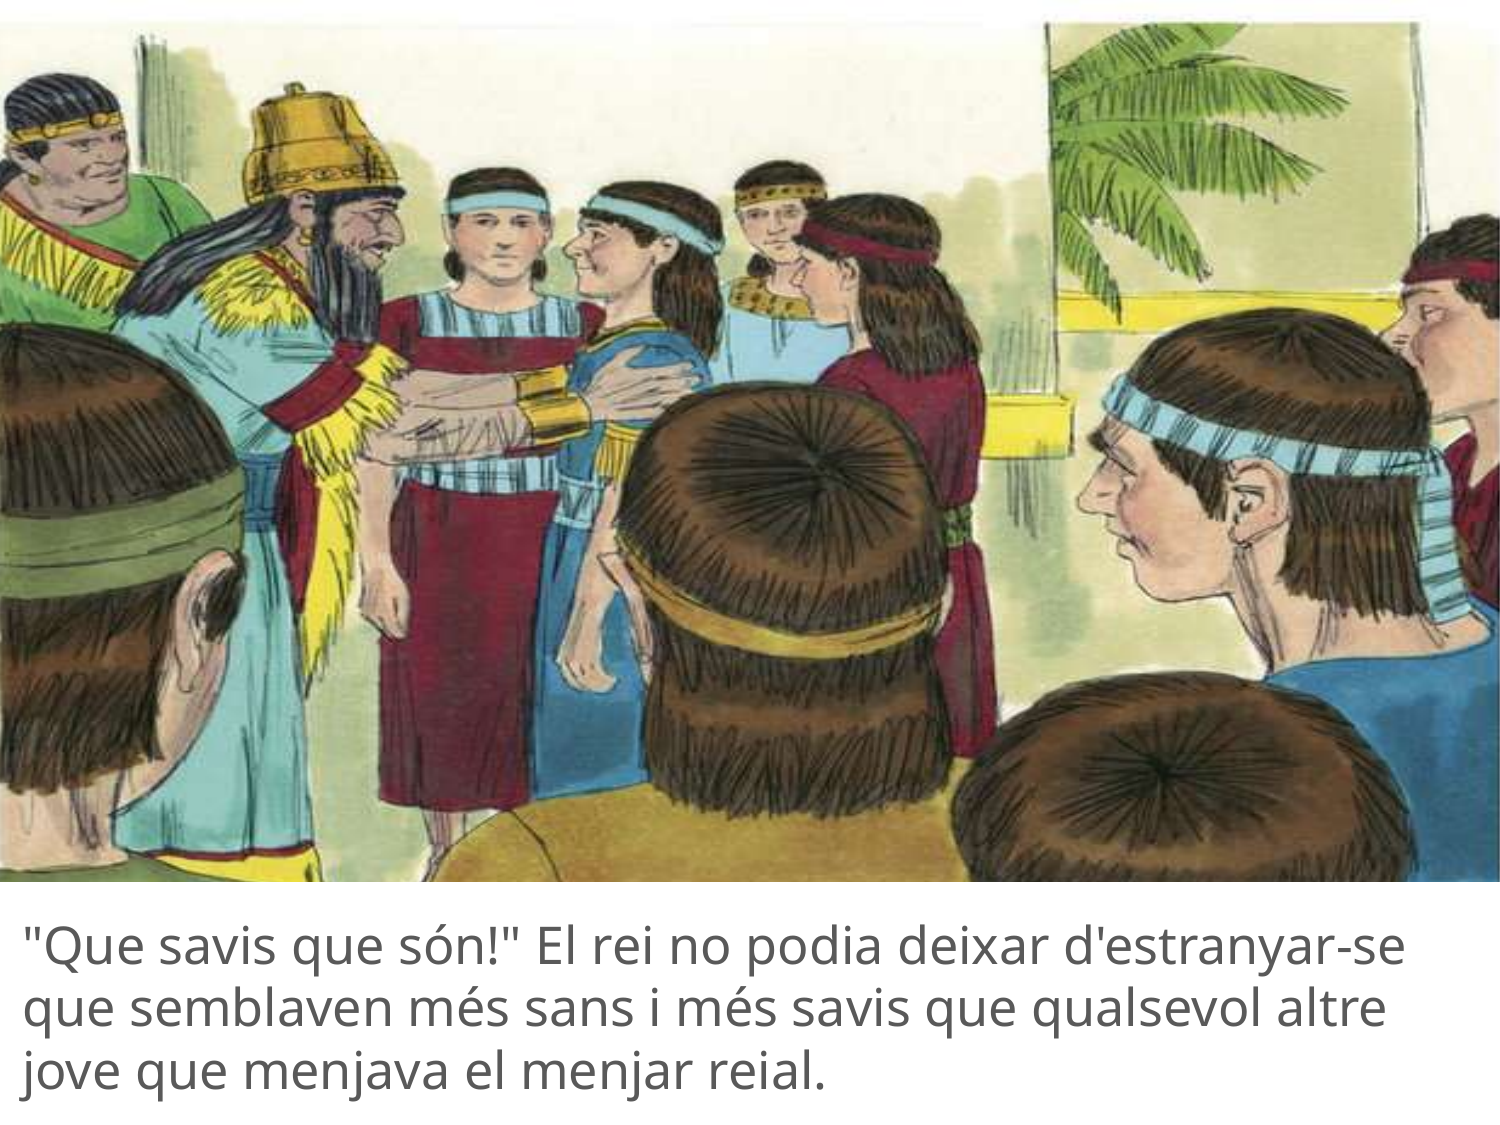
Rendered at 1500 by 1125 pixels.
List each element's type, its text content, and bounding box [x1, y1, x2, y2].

picture [0, 0, 1500, 882]
text_box "Que savis que són!" El rei no podia deixar d'estranyar-se que semblaven més sans i més savis que qualsevol altre jove que menjava el menjar reial. [7, 905, 1493, 1108]
